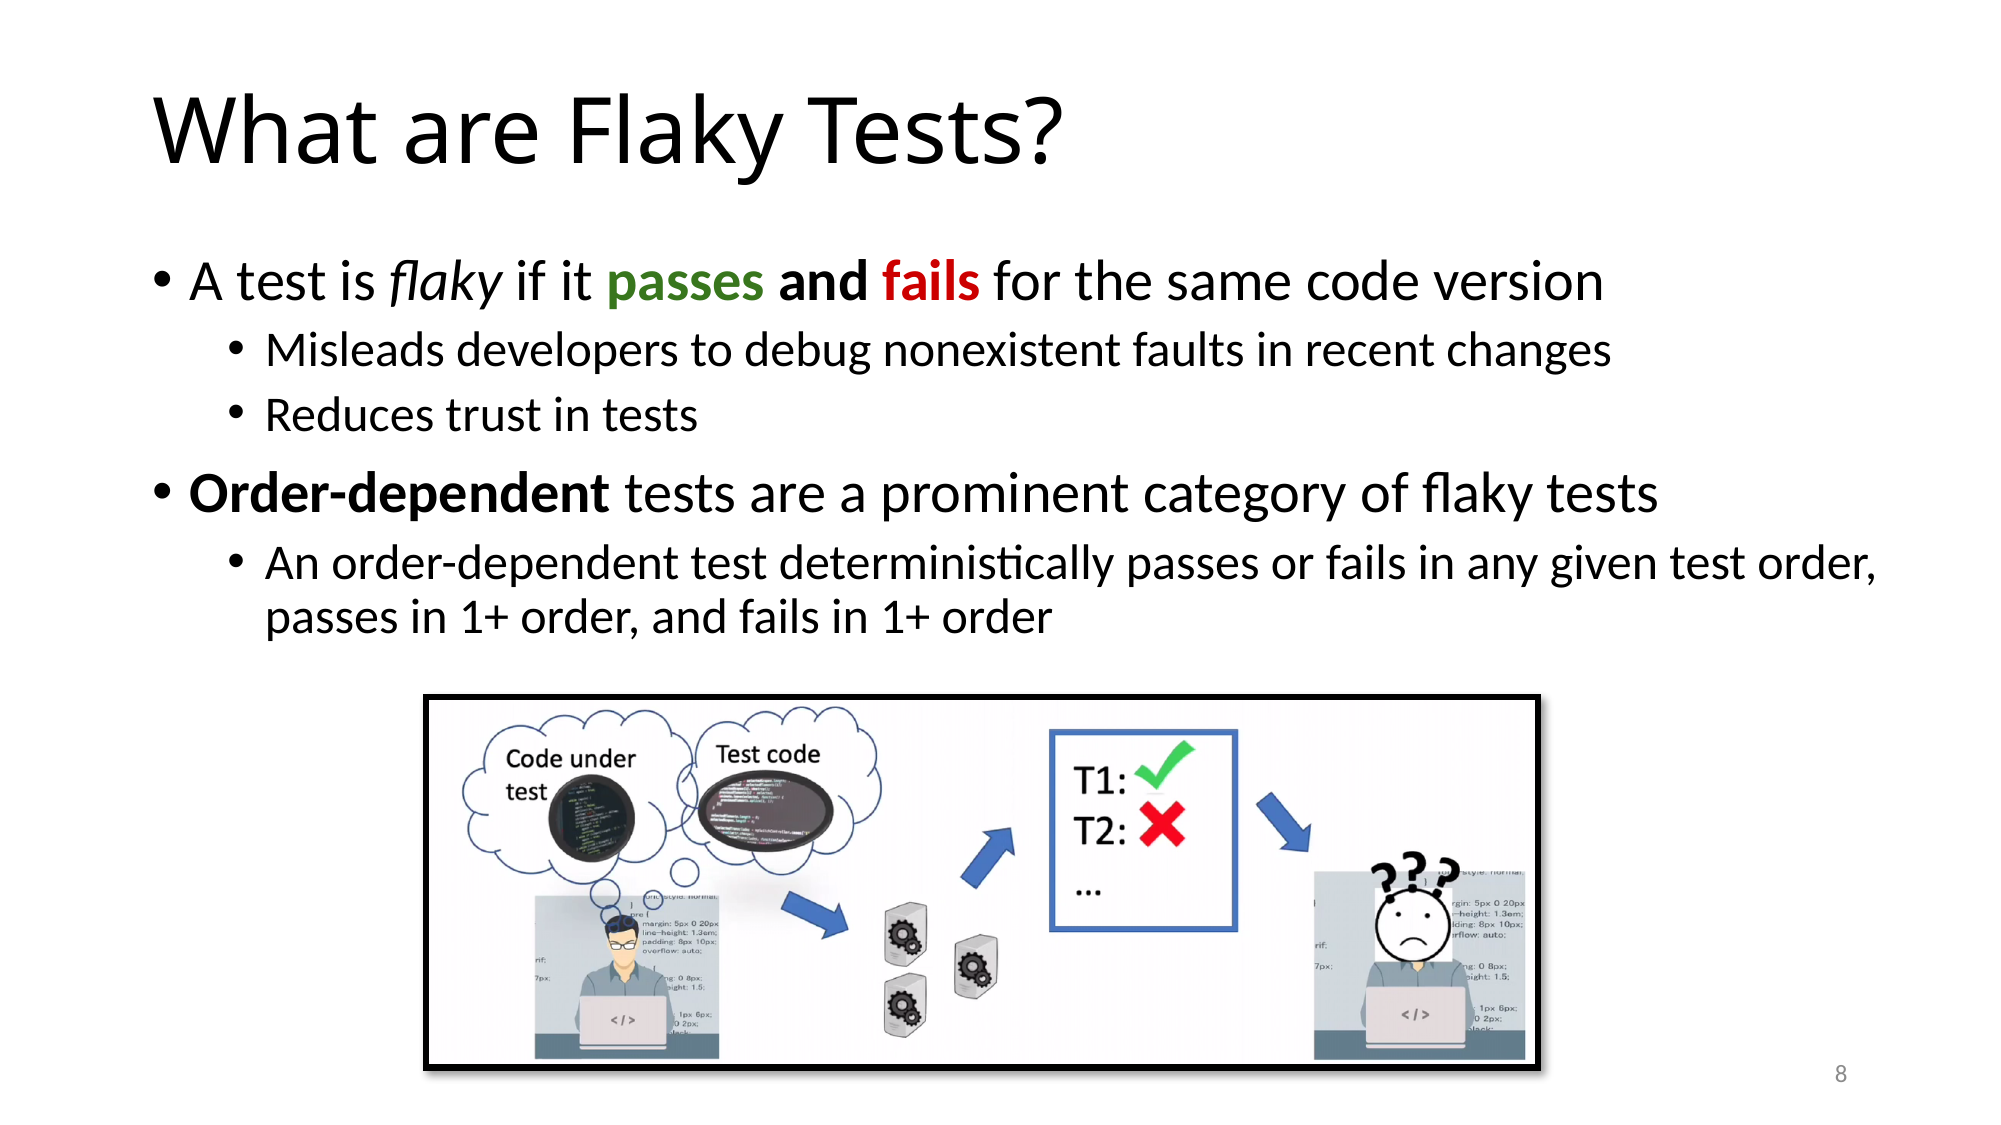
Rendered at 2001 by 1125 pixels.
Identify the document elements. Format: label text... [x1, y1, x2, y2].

list A test is flaky if it passes and fails for the same code version Misleads developers to debug nonexistent faults in recent changes Reduces trust in tests Order-dependent tests are a prominent category of flaky tests An order-dependent test deterministically passes or fails in any given test order, passes in 1+ order, and fails in 1+ order [137, 242, 1936, 957]
picture [429, 700, 1535, 1065]
slide_number 8 [1412, 1042, 1863, 1103]
title What are Flaky Tests? [137, 25, 1863, 242]
